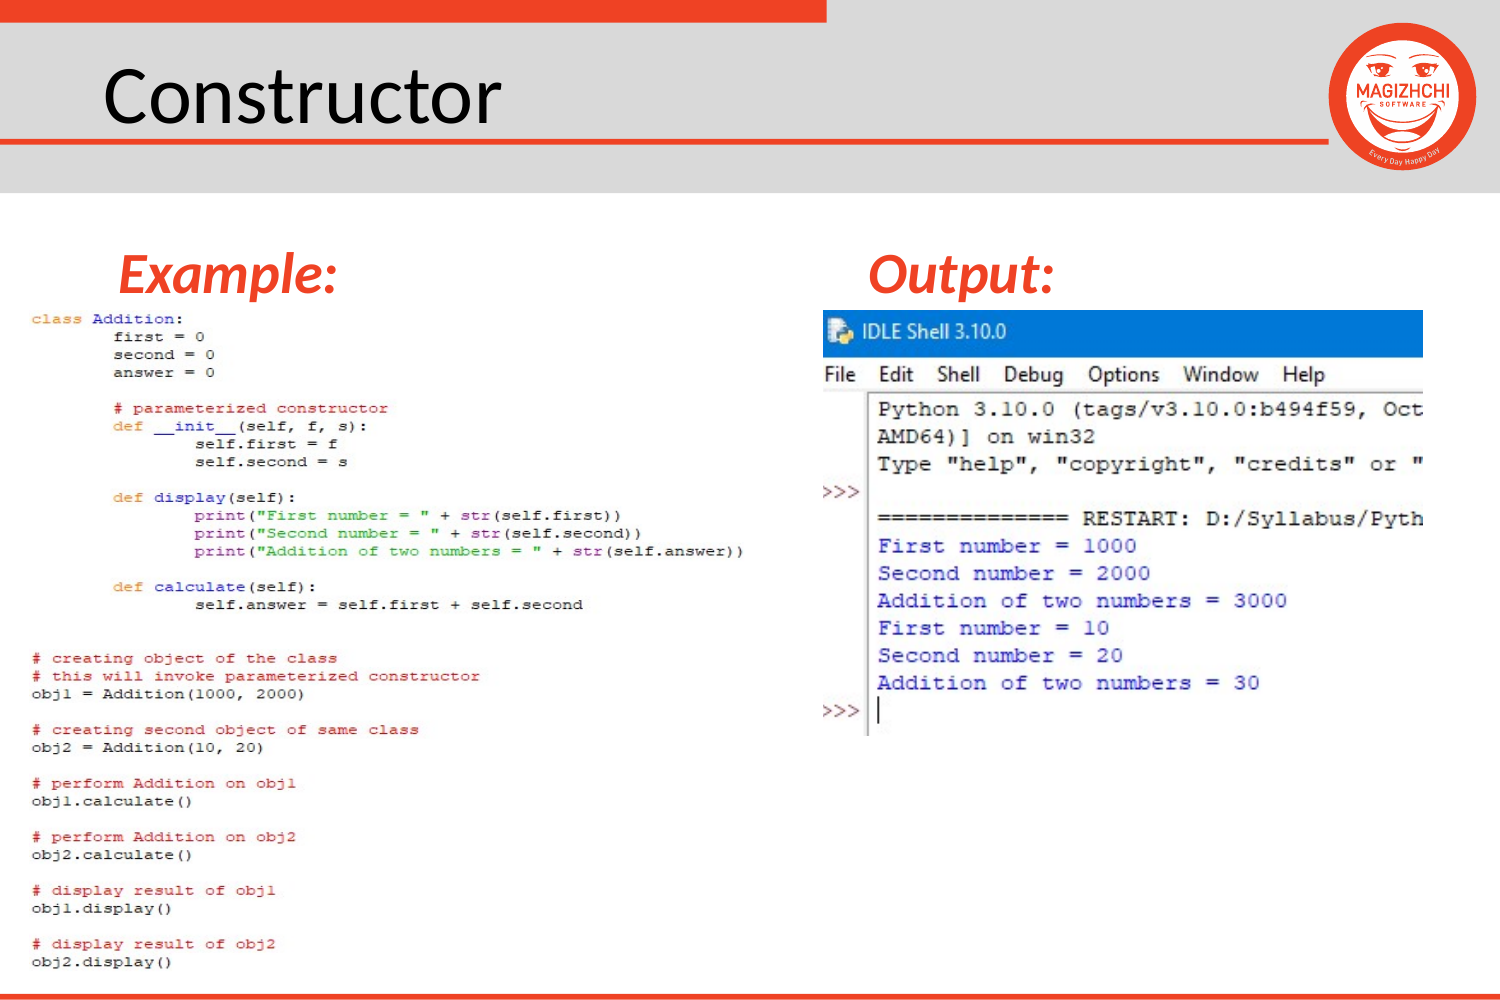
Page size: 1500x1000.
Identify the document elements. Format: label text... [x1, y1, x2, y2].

title Constructor [88, 53, 1418, 140]
list Example: Output: [103, 228, 1397, 863]
picture [823, 310, 1423, 736]
picture [29, 310, 750, 973]
